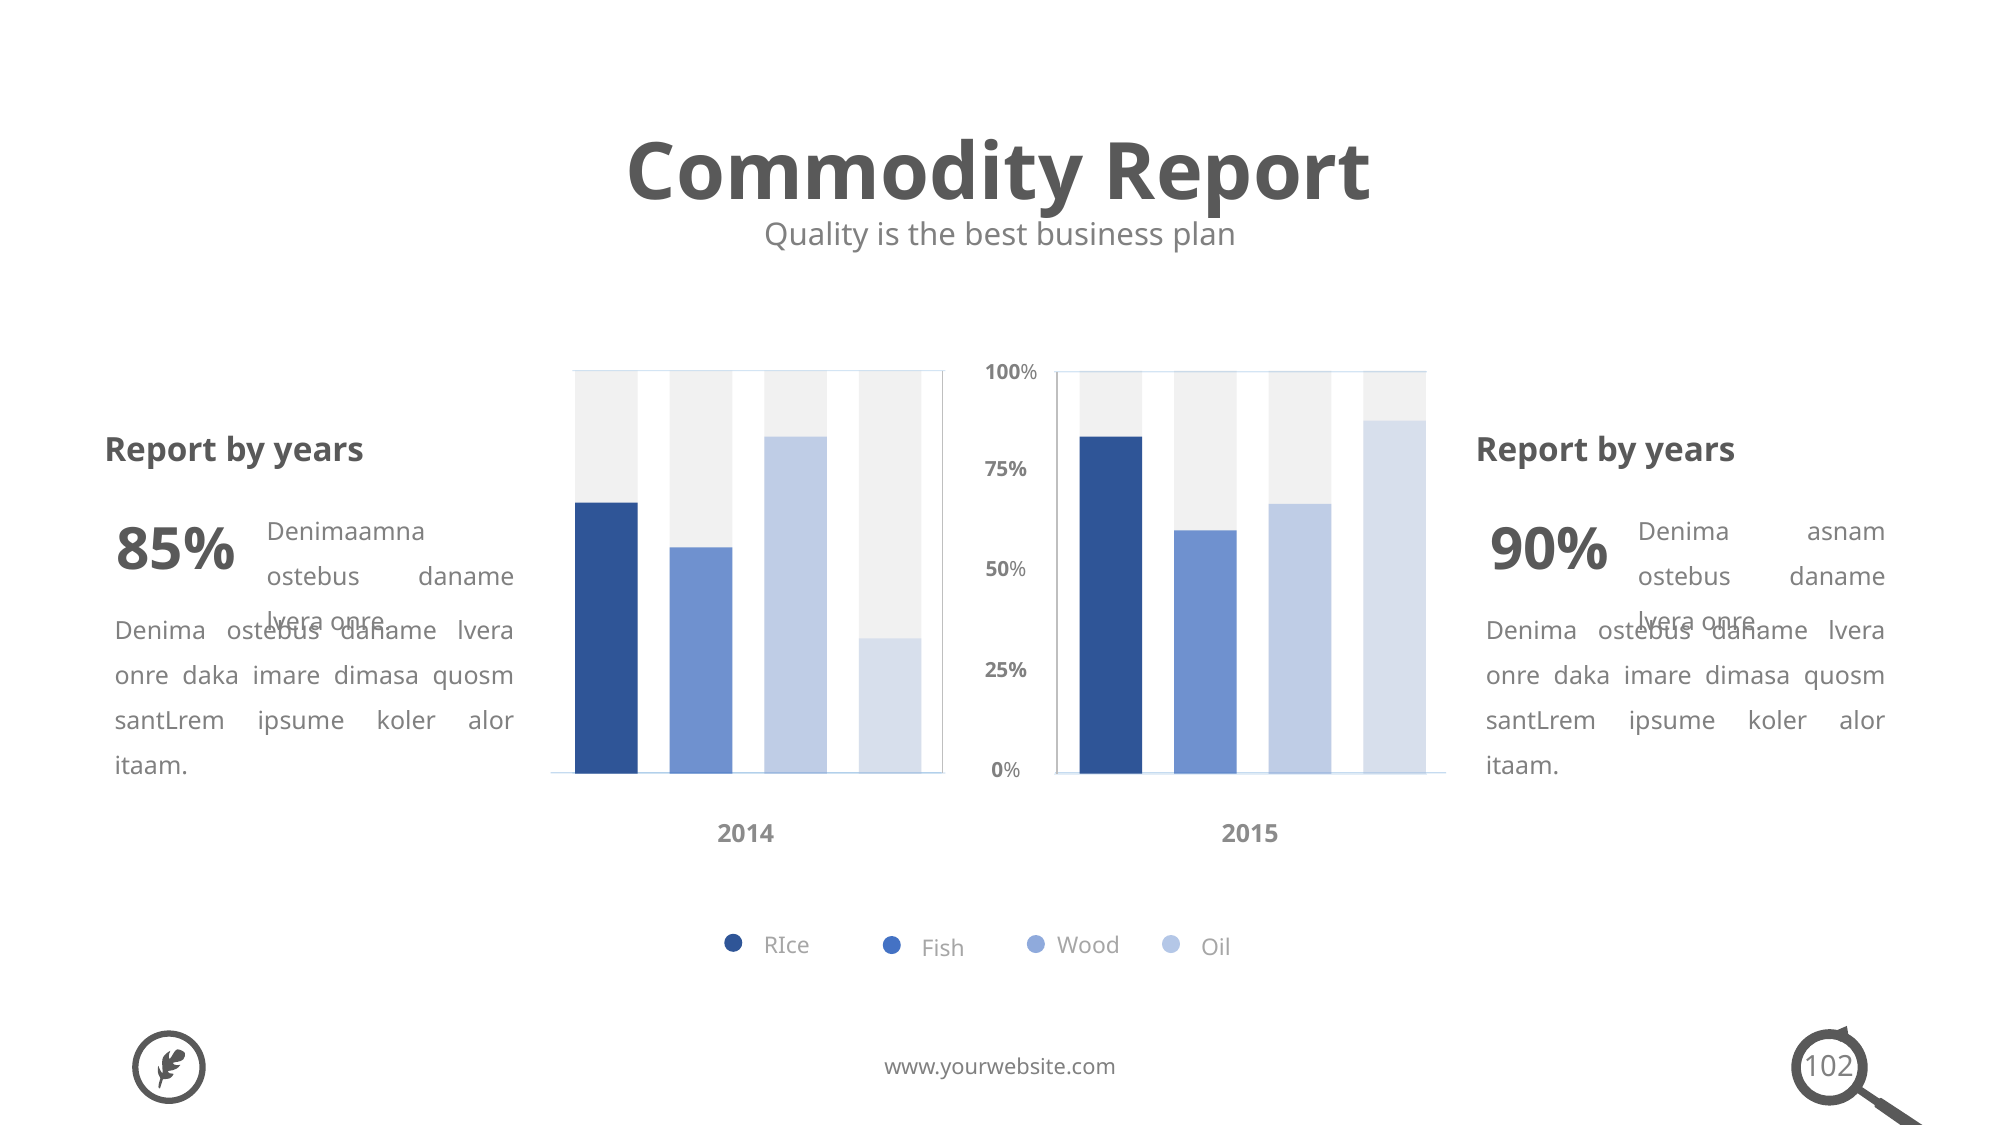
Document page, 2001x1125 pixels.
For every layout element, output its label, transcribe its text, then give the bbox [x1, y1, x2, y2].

text_box Commodity Report [249, 112, 1750, 235]
text_box Report by years [89, 420, 380, 476]
text_box 2015 [1187, 804, 1314, 860]
text_box 2014 [682, 804, 809, 860]
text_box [1079, 420, 1426, 774]
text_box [550, 357, 1447, 790]
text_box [575, 436, 922, 774]
text_box 90% [1475, 503, 1624, 589]
text_box www.yourwebsite.com [637, 1045, 1363, 1087]
text_box Denimaamna ostebus daname lvera onre. [251, 493, 530, 592]
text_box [724, 930, 1312, 962]
text_box Report by years [1460, 420, 1751, 476]
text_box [572, 370, 1427, 775]
text_box 85% [101, 503, 251, 589]
text_box Denima ostebus daname lvera onre daka imare dimasa quosm santLrem ipsume koler alor itaam. [99, 592, 530, 787]
text_box Denima ostebus daname lvera onre daka imare dimasa quosm santLrem ipsume koler alor itaam. [1471, 592, 1901, 787]
text_box Quality is the best business plan [400, 204, 1600, 262]
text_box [1782, 1019, 1919, 1125]
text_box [135, 1033, 203, 1101]
text_box Denima asnam ostebus daname lvera onre. [1623, 493, 1901, 592]
